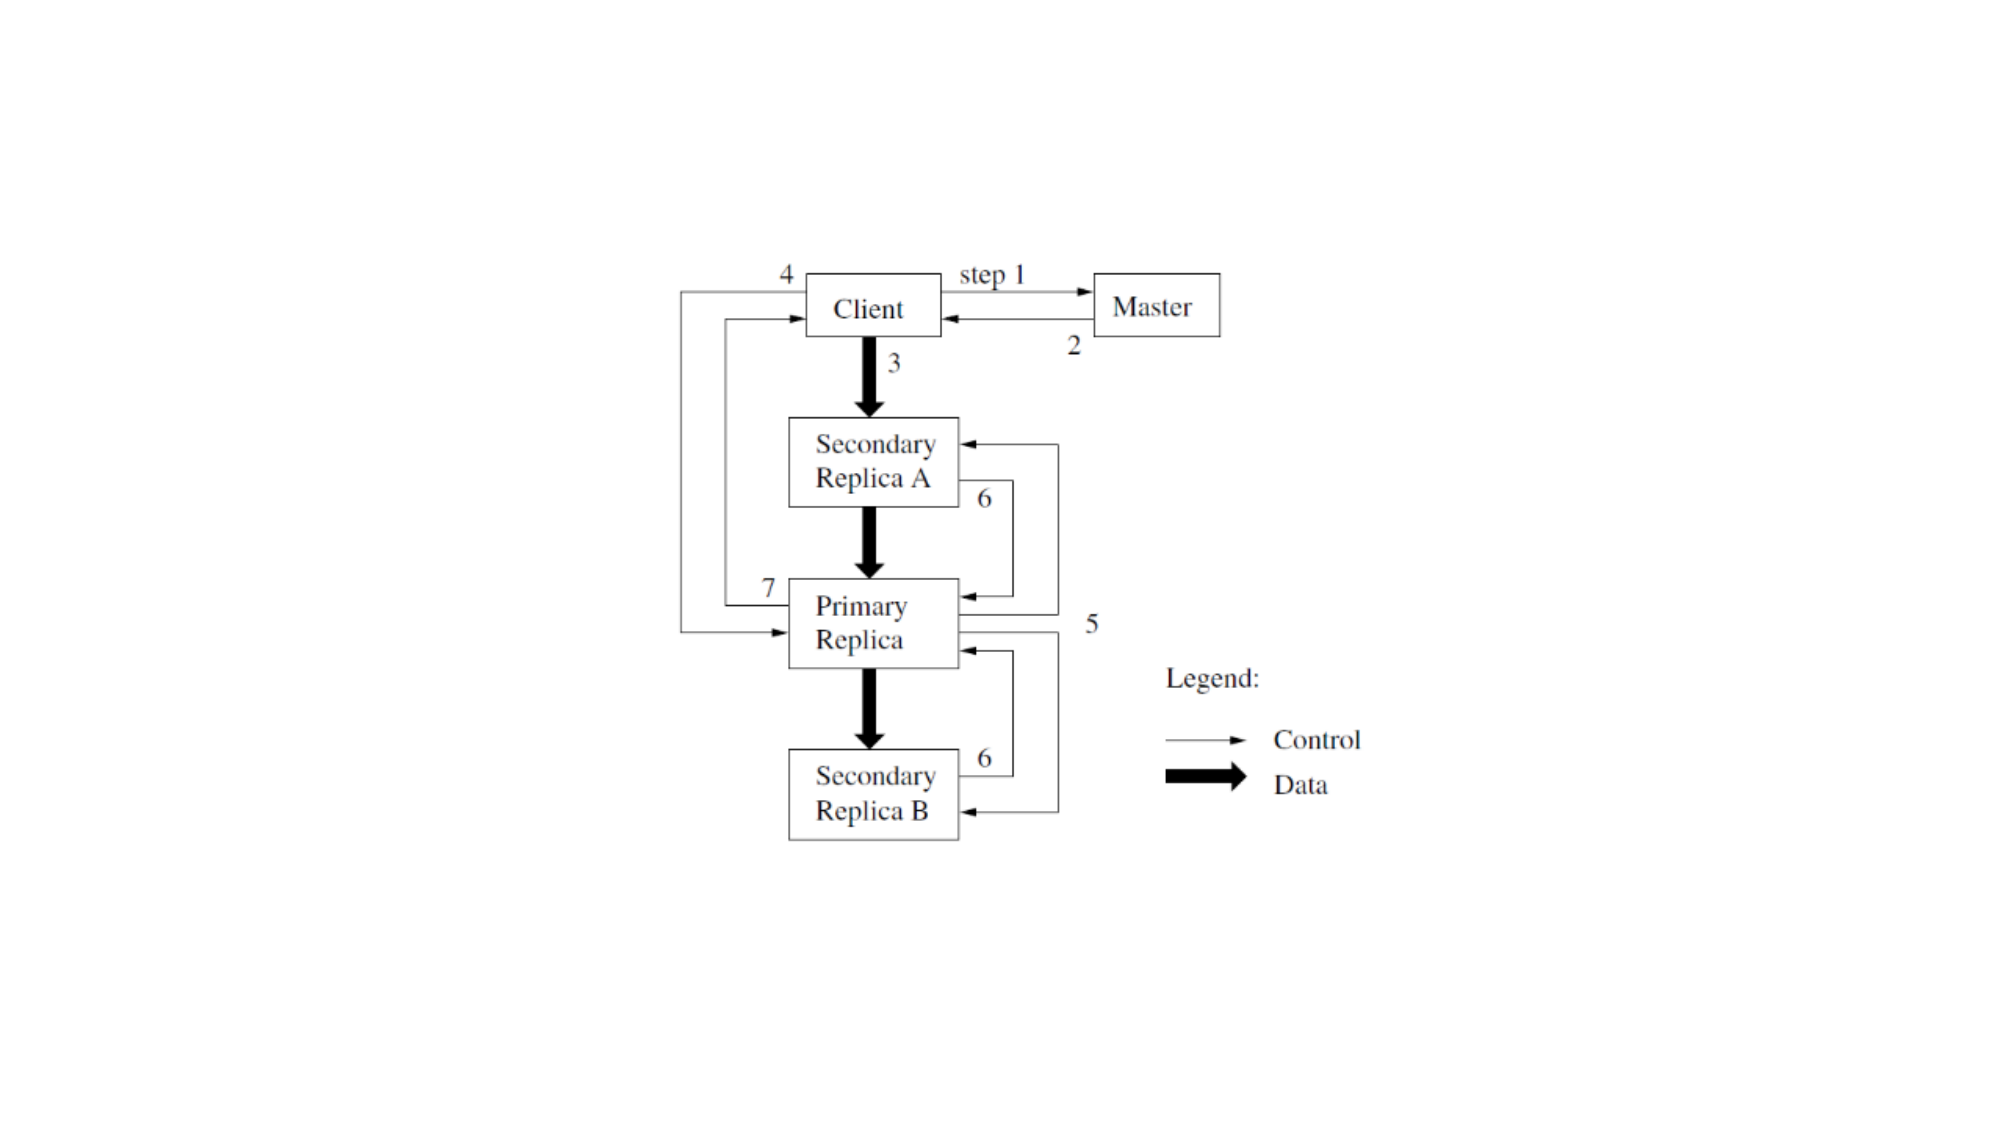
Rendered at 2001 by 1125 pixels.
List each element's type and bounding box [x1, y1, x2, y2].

picture [629, 217, 1371, 907]
